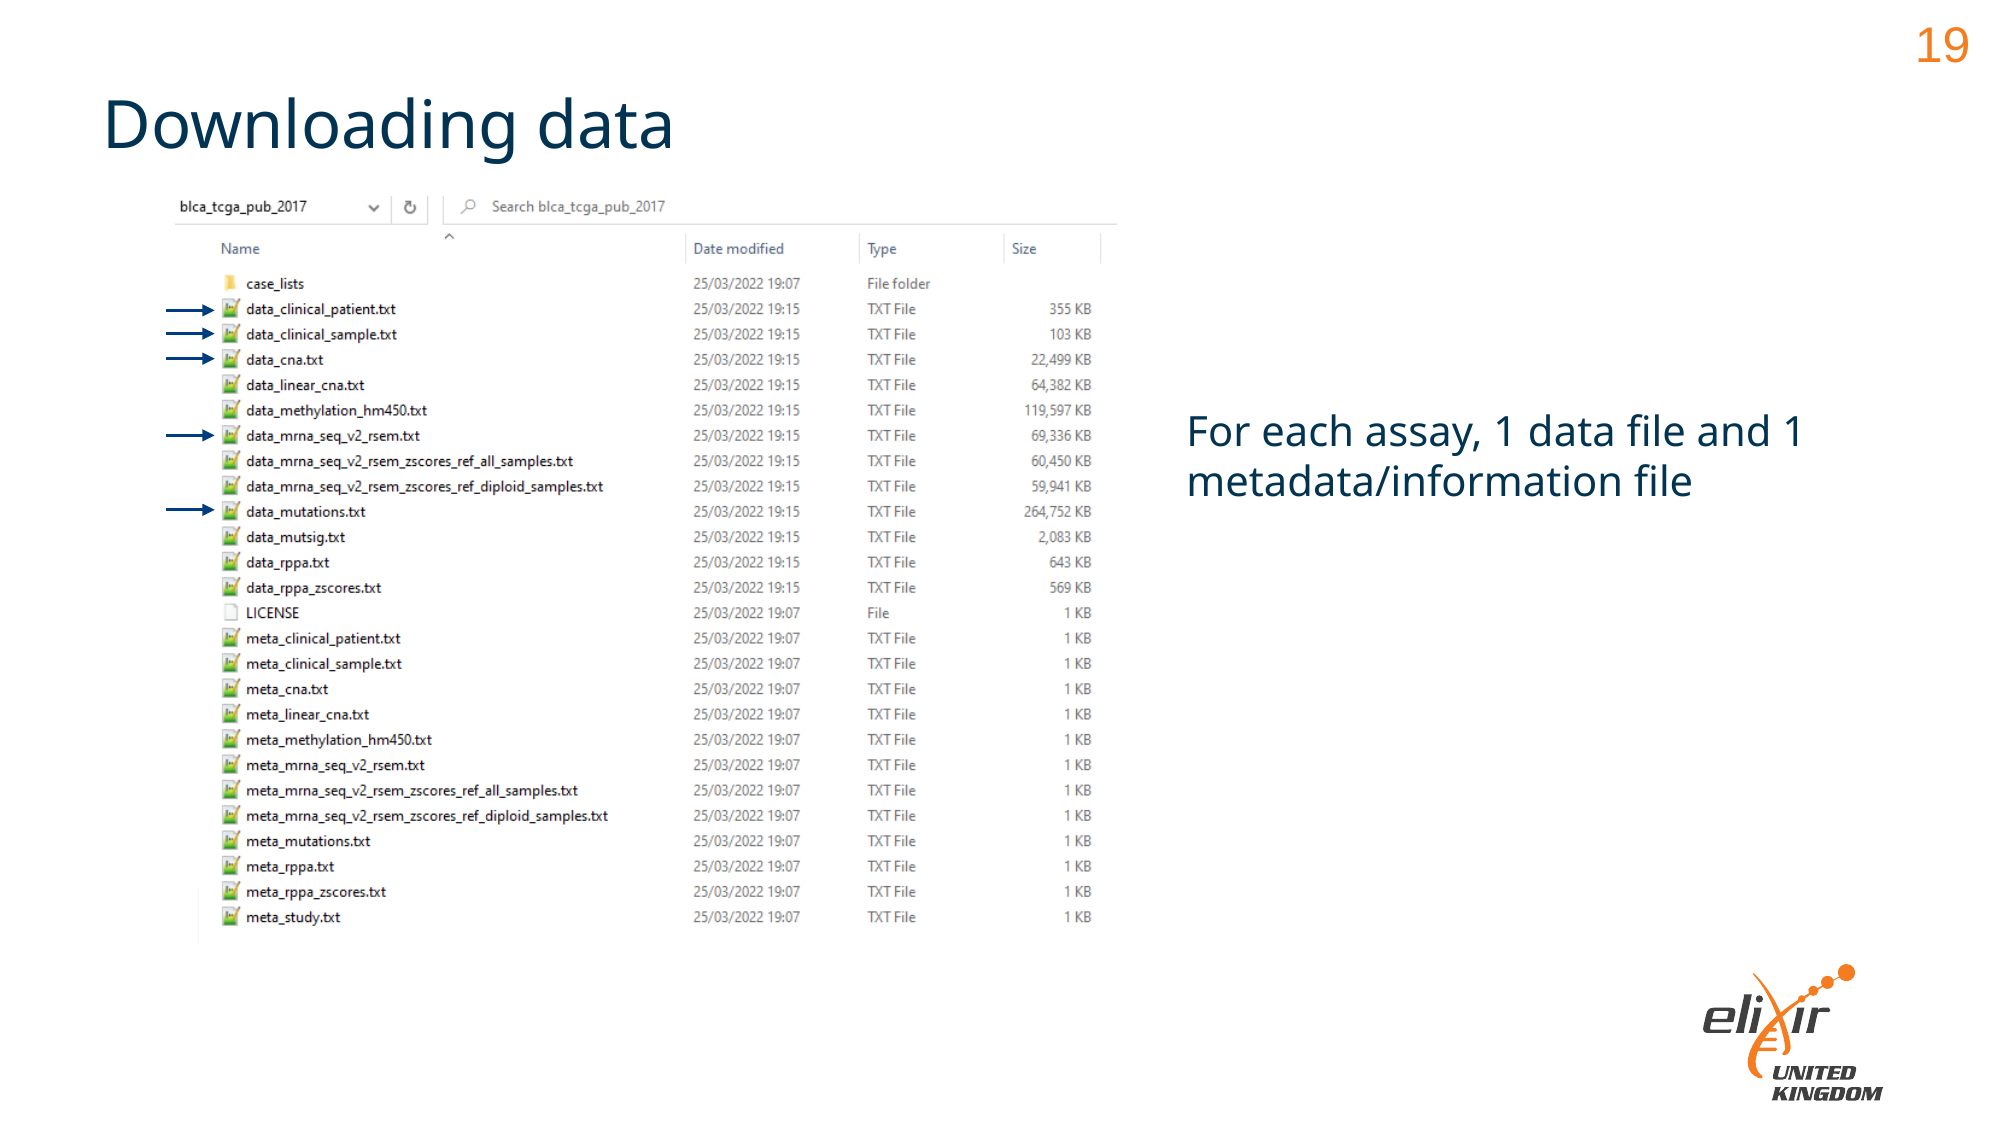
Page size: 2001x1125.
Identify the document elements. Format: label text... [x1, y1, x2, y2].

list For each assay, 1 data file and 1 metadata/information file [1186, 404, 1898, 509]
picture [175, 196, 1118, 945]
title Downloading data [102, 60, 1898, 185]
text_box 18 [1866, 5, 1986, 81]
text_box [161, 226, 170, 889]
